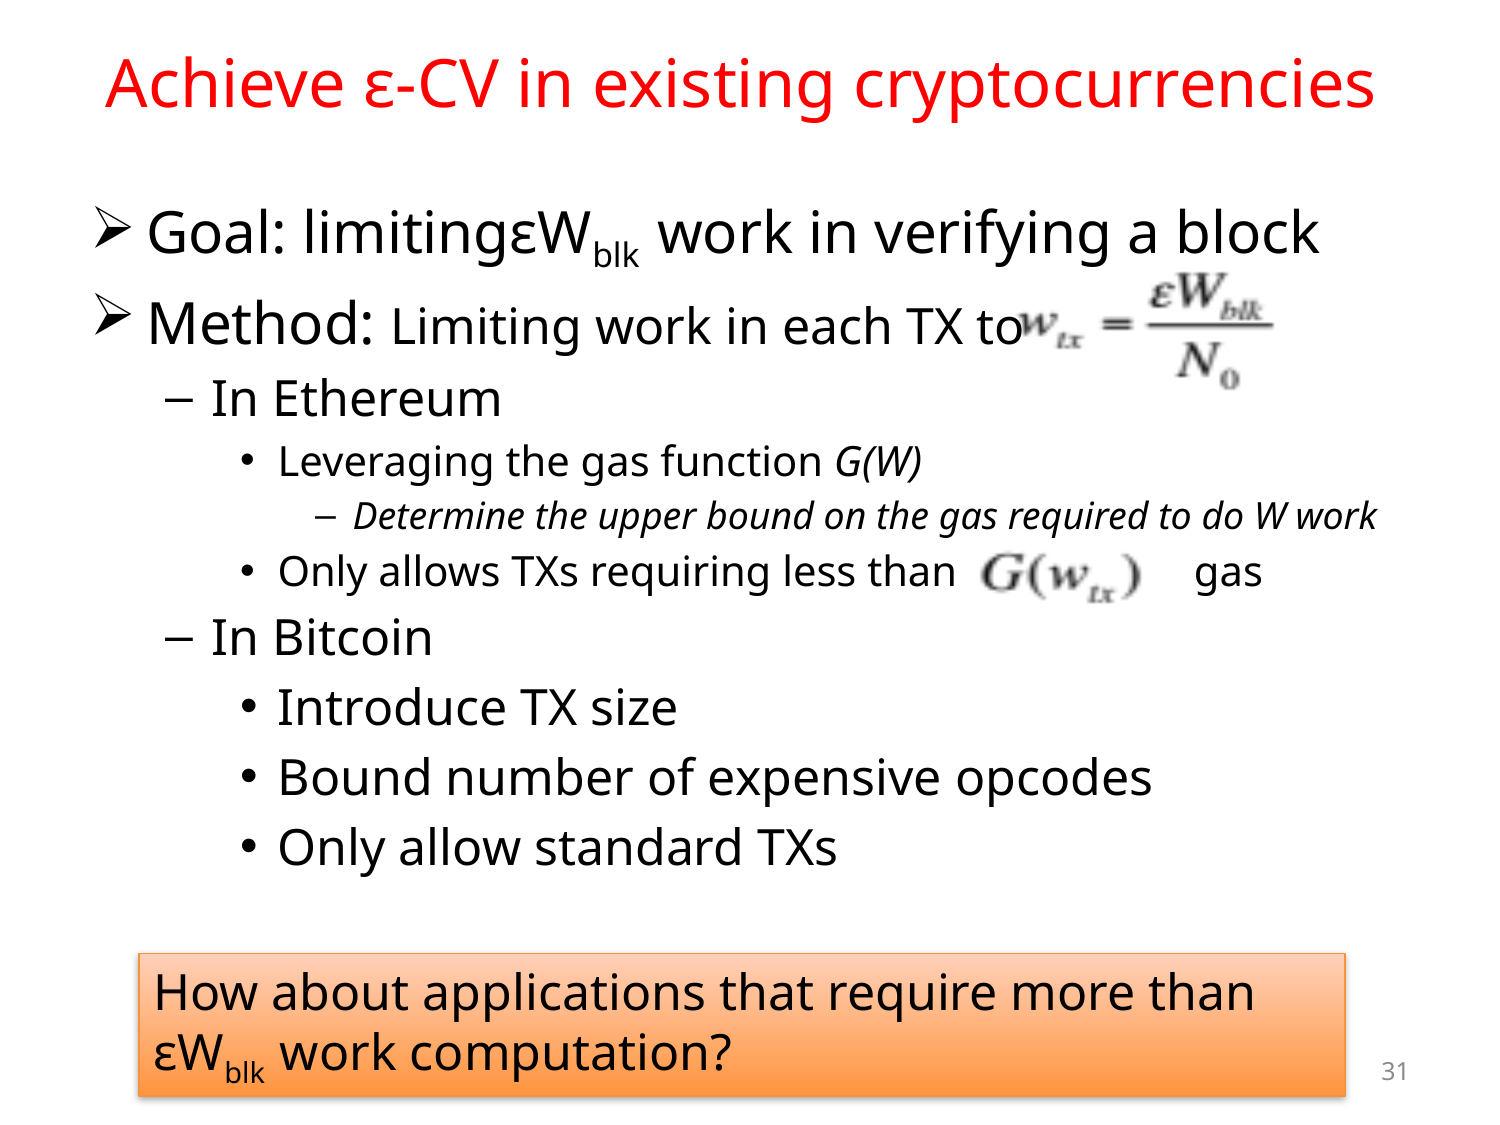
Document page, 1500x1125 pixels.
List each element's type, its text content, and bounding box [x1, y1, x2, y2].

slide_number 31 [1347, 1042, 1425, 1103]
title Achieve ε-CV in existing cryptocurrencies [37, 17, 1447, 144]
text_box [1010, 258, 1279, 395]
text_box How about applications that require more than εWblk work computation? [138, 953, 1346, 1097]
list Goal: limitingεWblk work in verifying a block Method: Limiting work in each TX to In Ethereum Leveraging the gas function G(W) Determine the upper bound on the gas required to do W work Only allows TXs requiring less than gas In Bitcoin Introduce TX size Bound number of expensive opcodes Only allow standard TXs [75, 187, 1425, 1072]
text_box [974, 541, 1146, 611]
